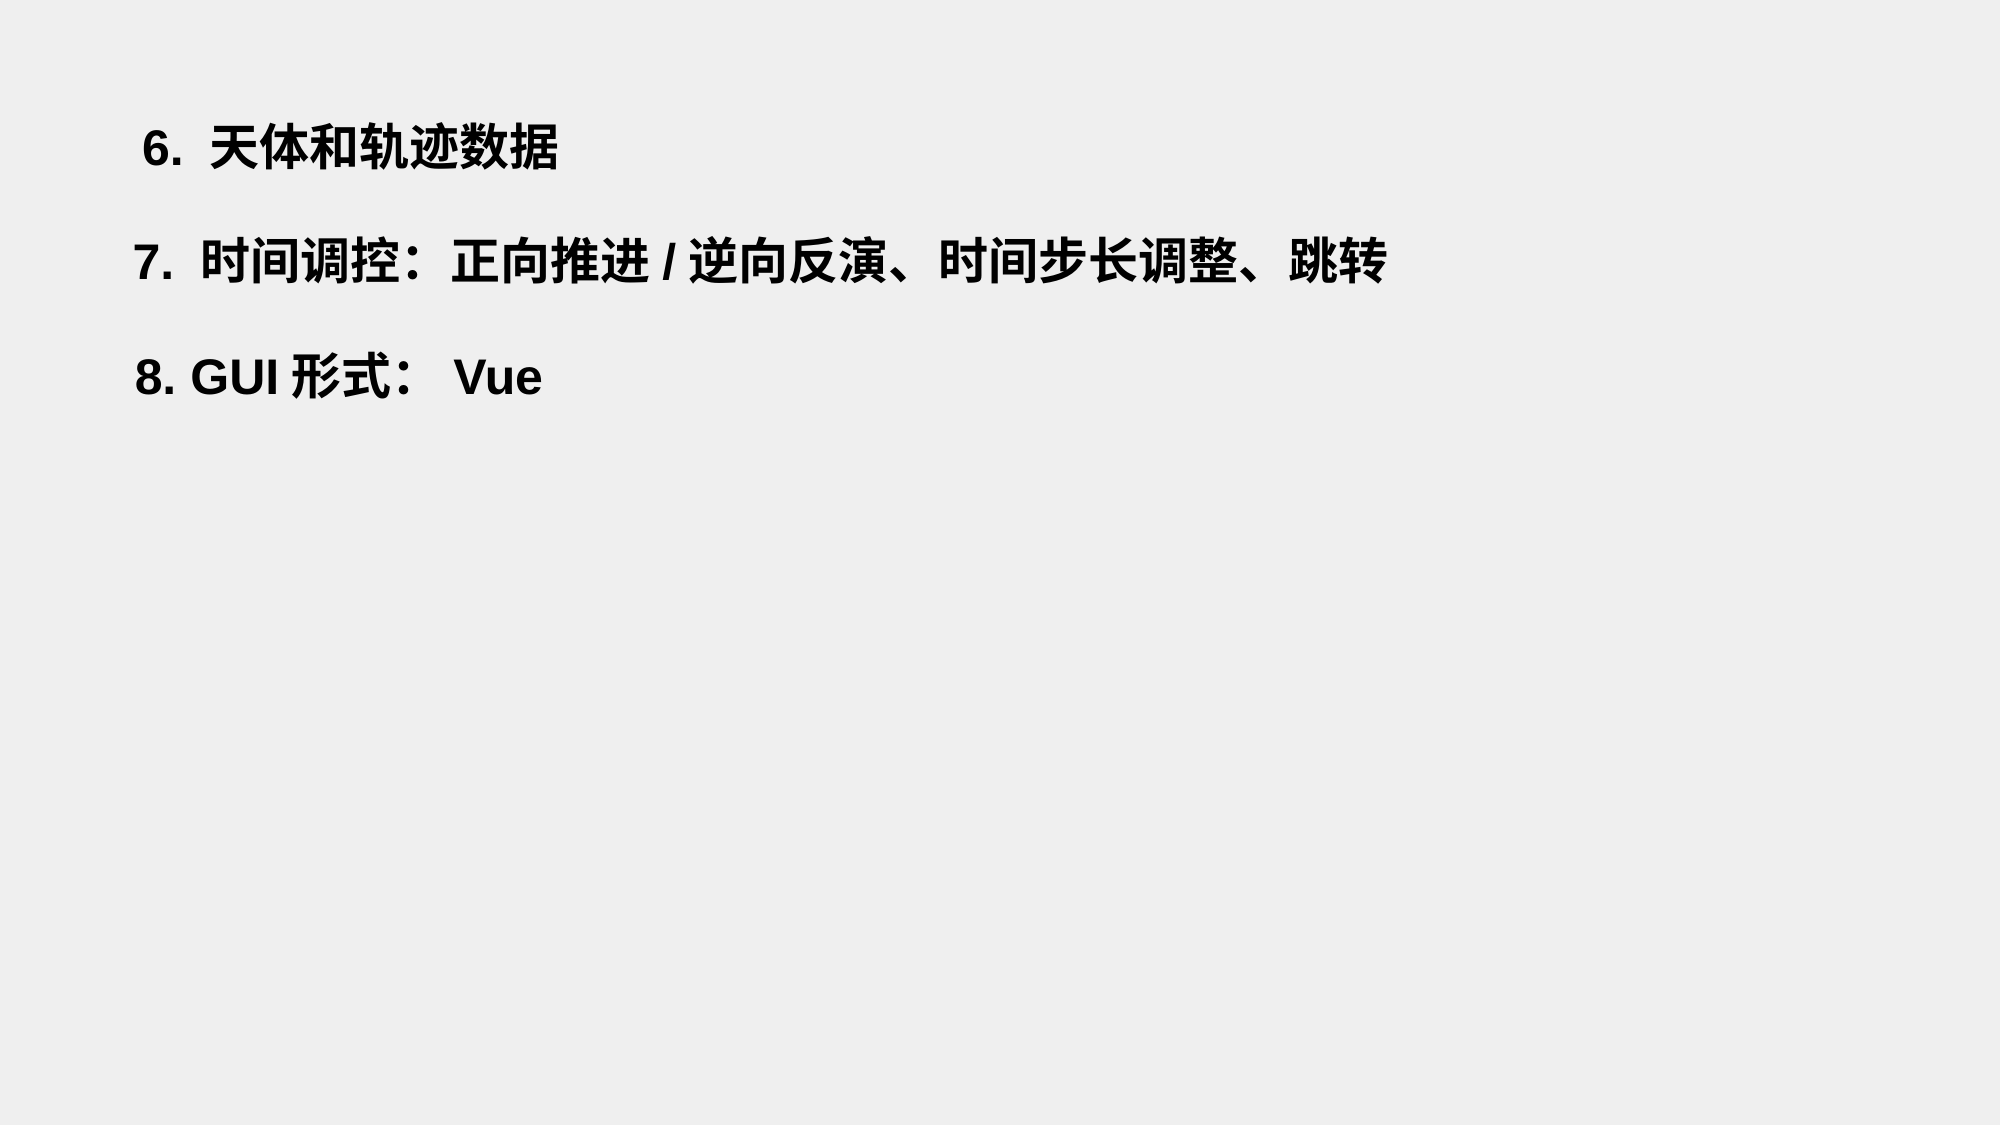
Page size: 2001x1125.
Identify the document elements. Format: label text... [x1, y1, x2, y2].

text_box 7. 时间调控：正向推进/逆向反演、时间步长调整、跳转 [117, 222, 1404, 298]
text_box 8. GUI形式：Vue [119, 336, 558, 412]
text_box 6. 天体和轨迹数据 [127, 108, 586, 184]
